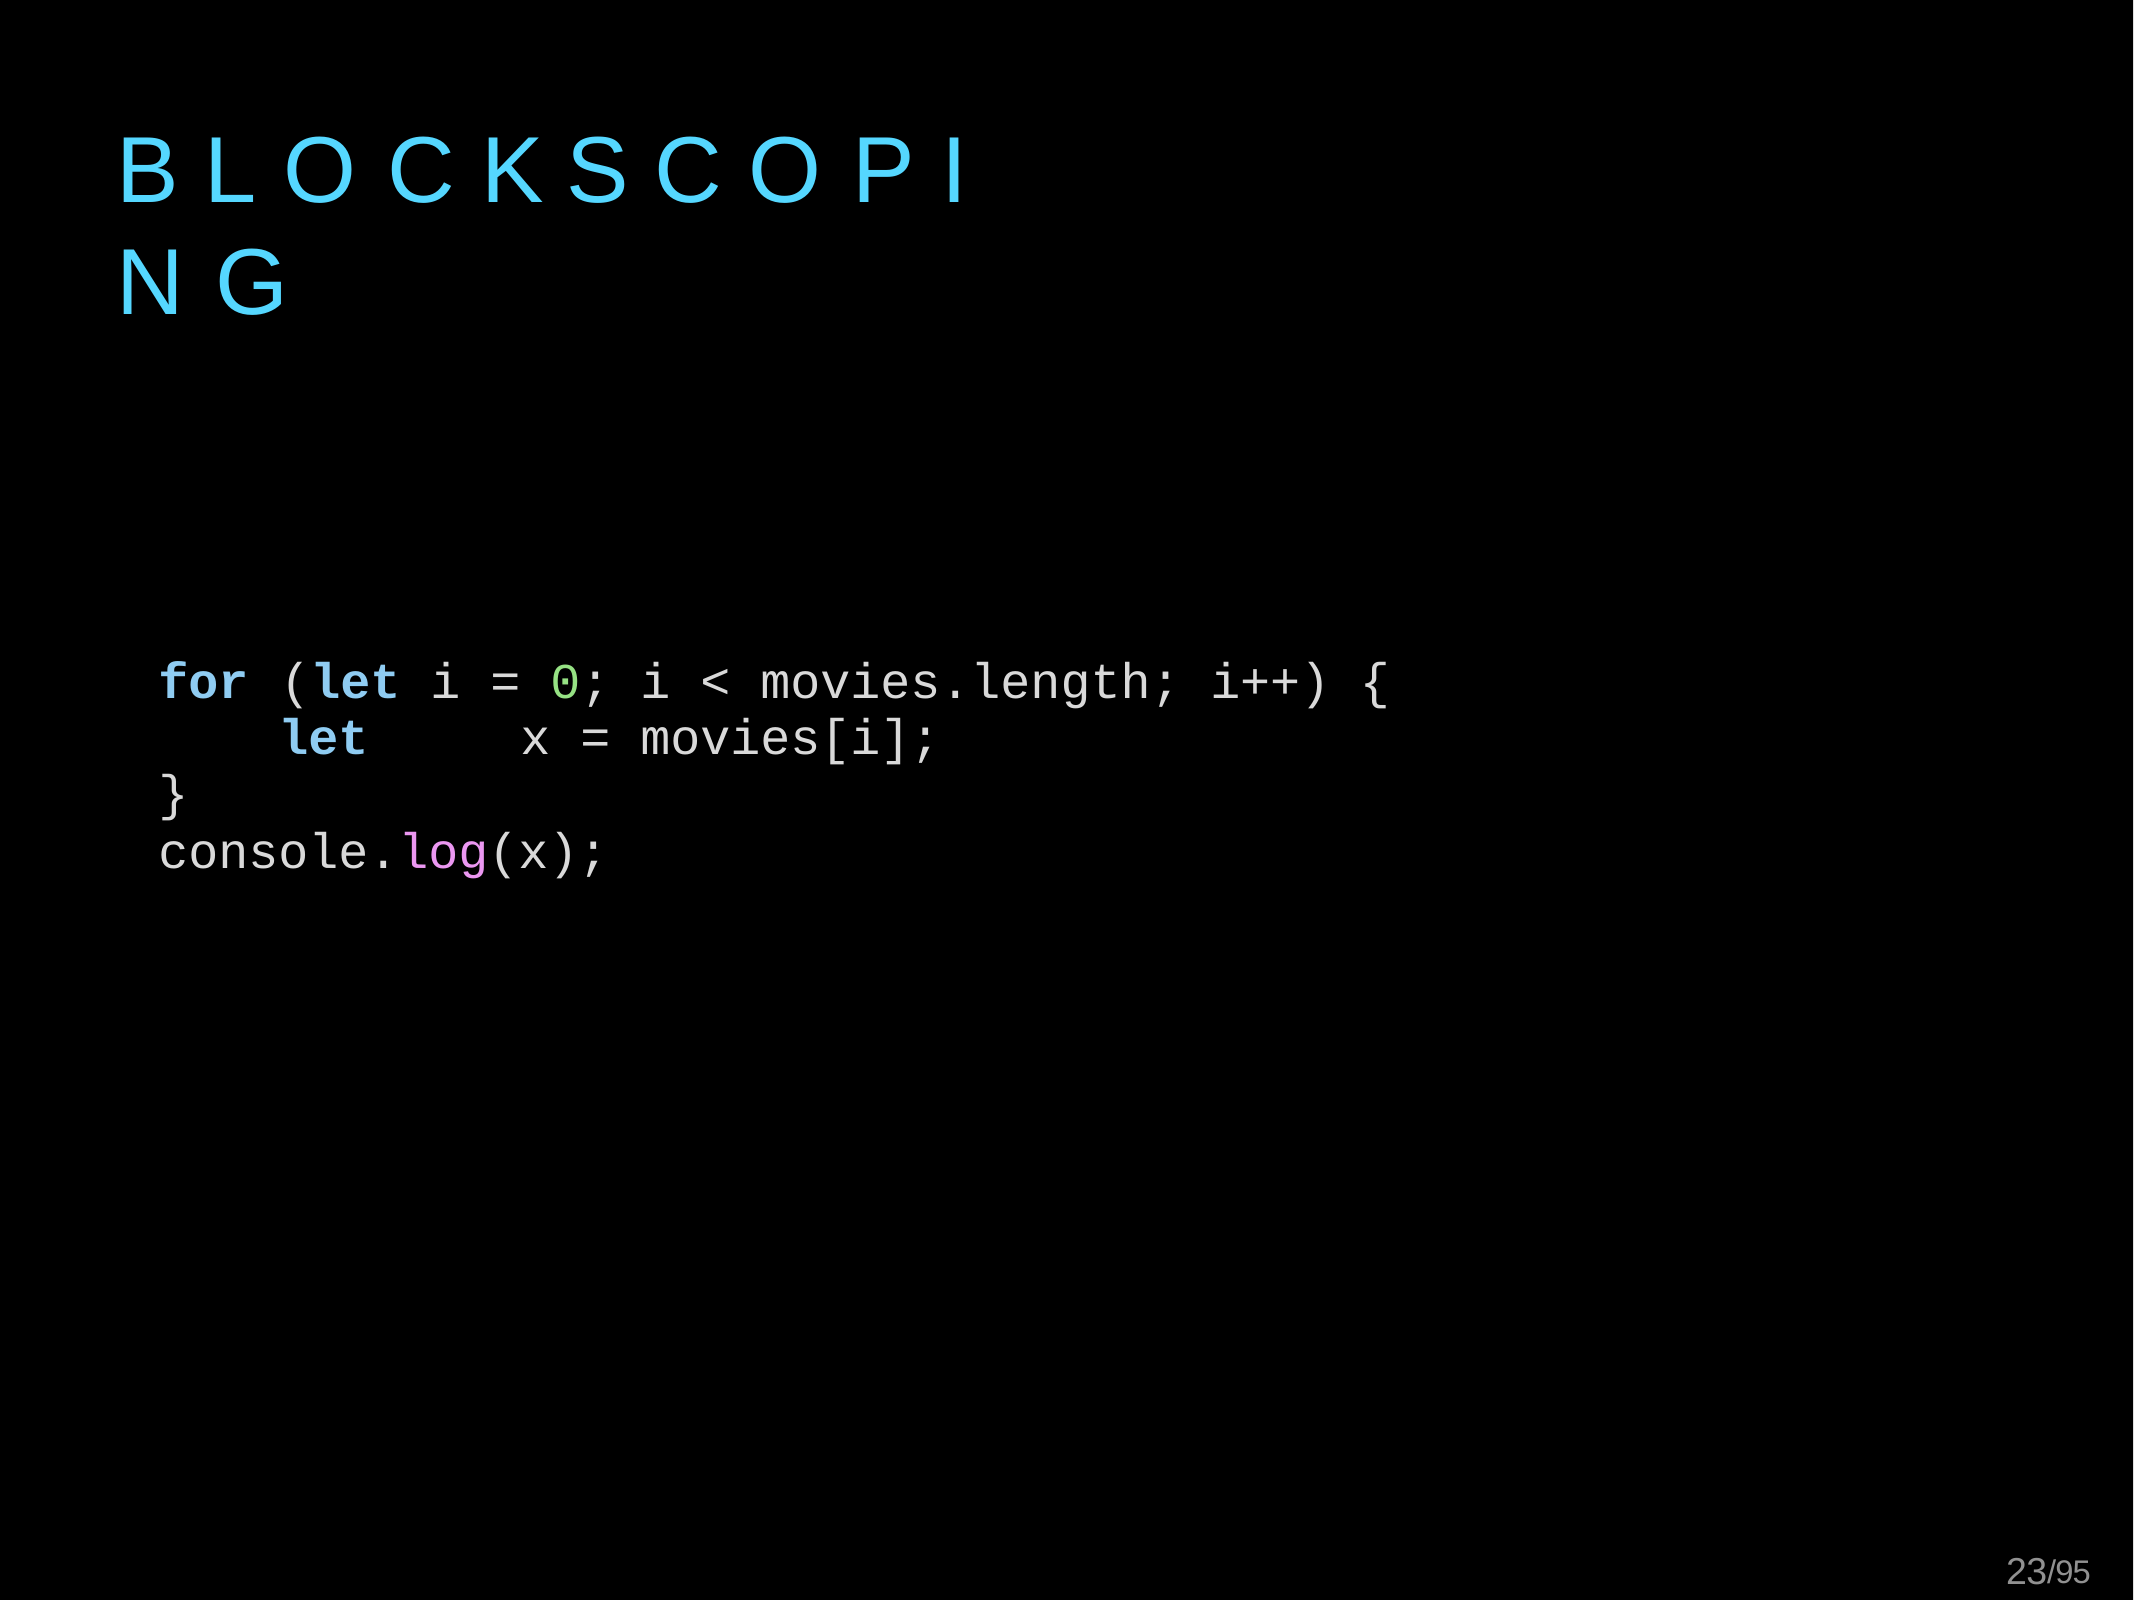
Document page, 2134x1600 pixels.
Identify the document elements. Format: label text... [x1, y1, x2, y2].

slide_number 10/95 [2001, 1524, 2101, 1600]
text_box for (let i = 0; i < movies.length; i++) { let x = movies[i]; } console.log(x); [156, 647, 1391, 879]
title B L O C K S C O P I N G [114, 106, 1051, 376]
